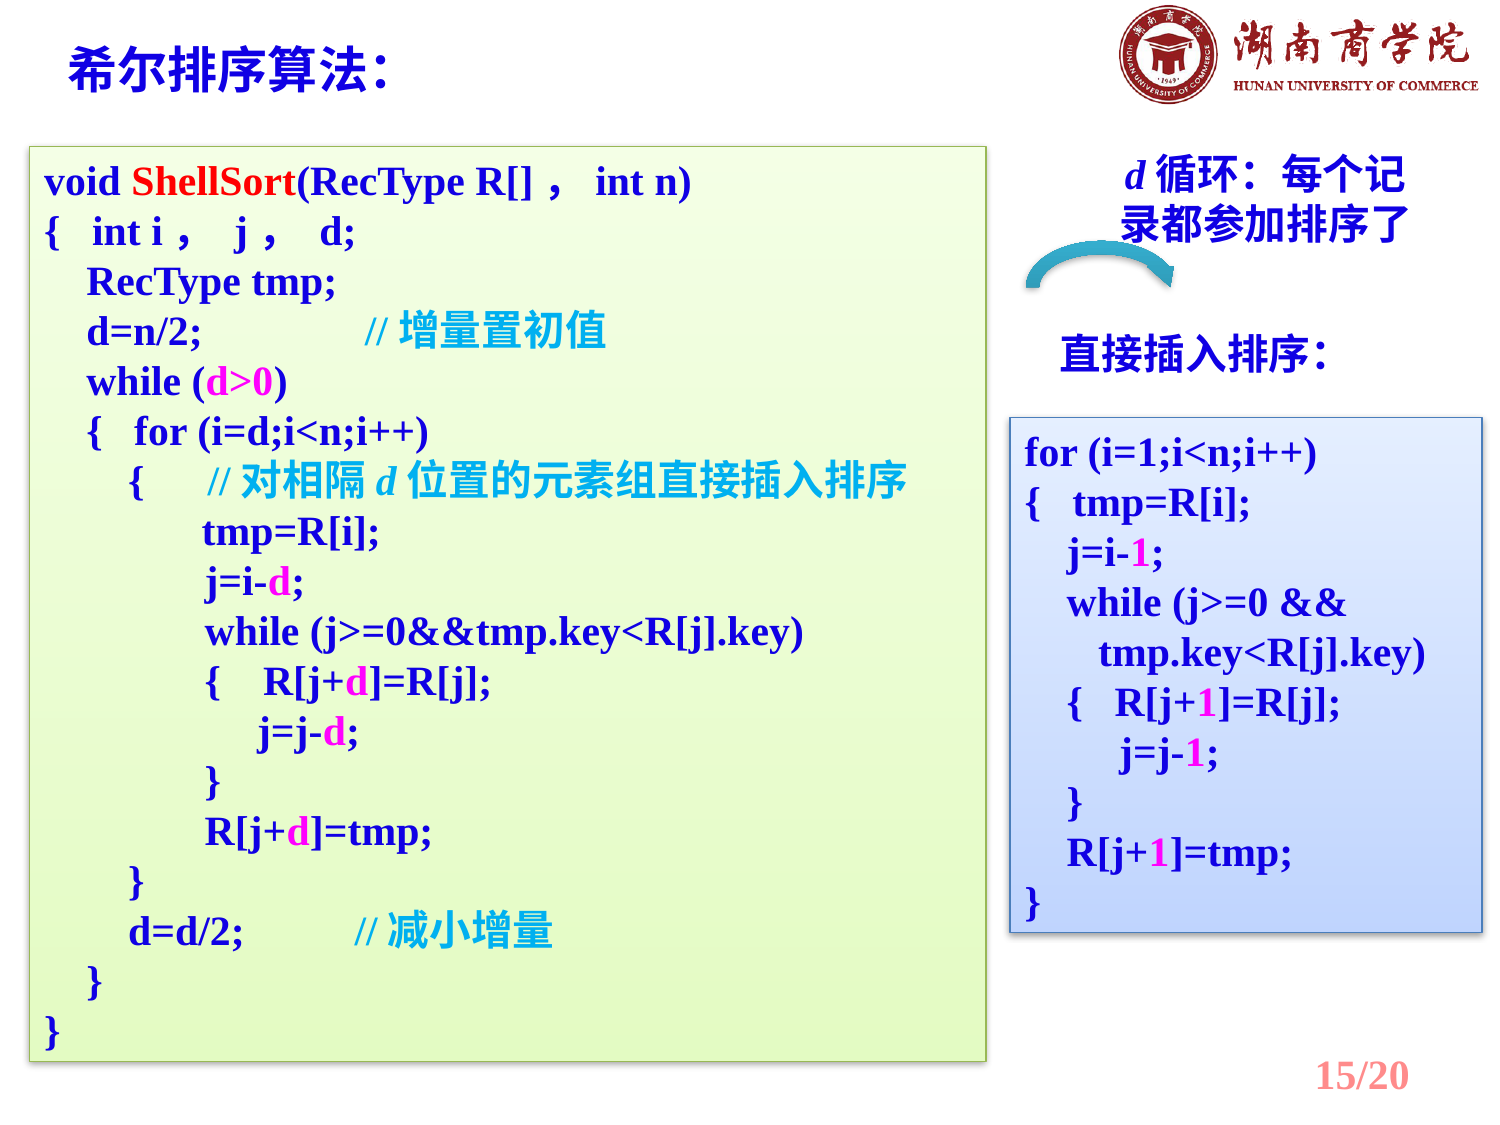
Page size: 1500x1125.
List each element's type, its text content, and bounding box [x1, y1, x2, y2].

picture [1089, 0, 1500, 110]
text_box 直接插入排序： [1045, 348, 1412, 386]
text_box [1019, 140, 1442, 341]
text_box 希尔排序算法： [53, 30, 963, 106]
text_box void ShellSort(RecType R[]，int n) { int i， j， d; RecType tmp; d=n/2; //增量置初值 while (d>0) { for (i=d;i<n;i++) { //对相隔d位置的元素组直接插入排序 tmp=R[i]; j=i-d; while (j>=0&&tmp.key<R[j].key) { R[j+d]=R[j]; j=j-d; } R[j+d]=tmp; } d=d/2; //减小增量 } } [29, 146, 987, 1062]
text_box for (i=1;i<n;i++) { tmp=R[i]; j=i-1; while (j>=0 && tmp.key<R[j].key) { R[j+1]=R[j]; j=j-1; } R[j+1]=tmp; } [1009, 417, 1483, 933]
slide_number 15/20 [1074, 1042, 1425, 1103]
